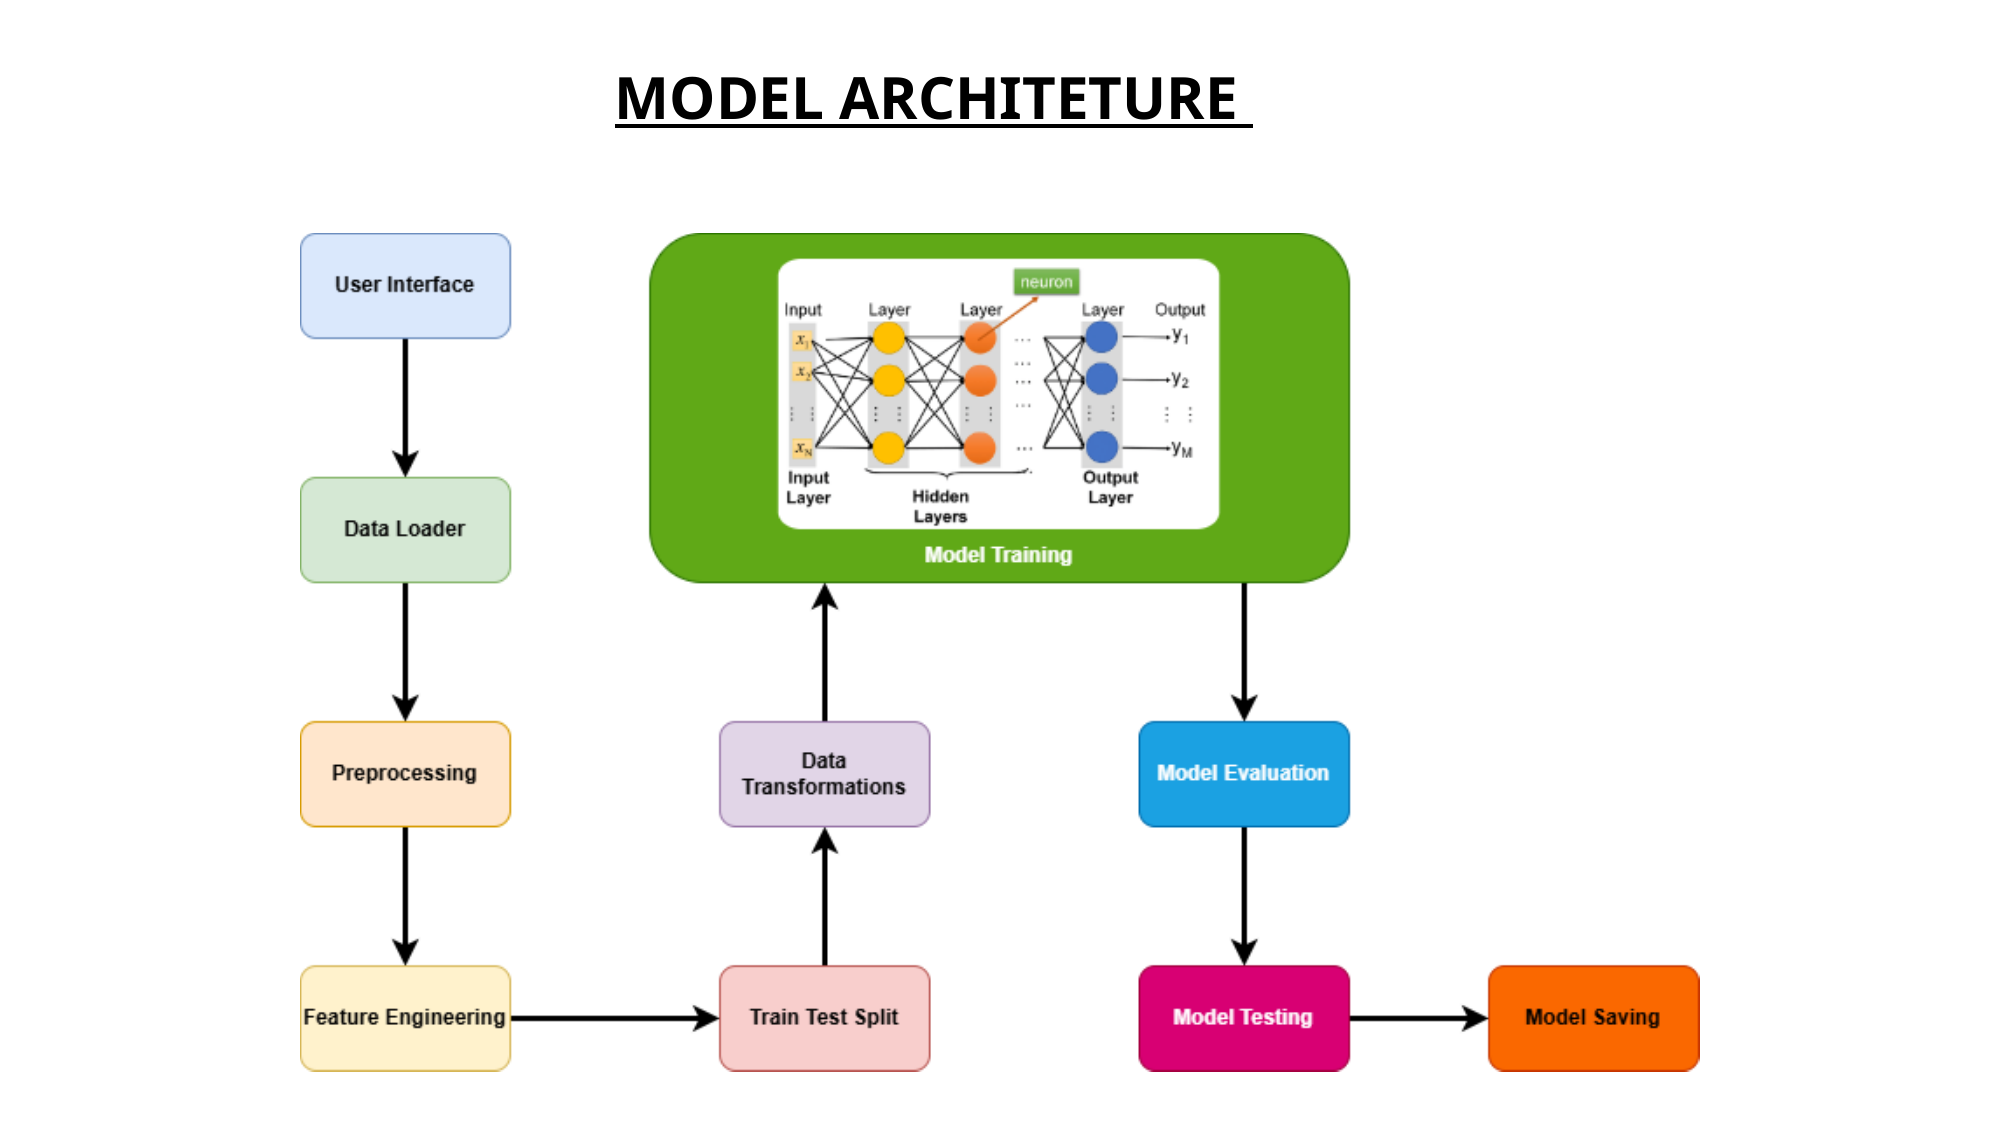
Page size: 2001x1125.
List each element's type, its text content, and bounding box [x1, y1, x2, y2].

text_box MODEL ARCHITETURE [383, 53, 1484, 139]
picture [300, 233, 1700, 1072]
